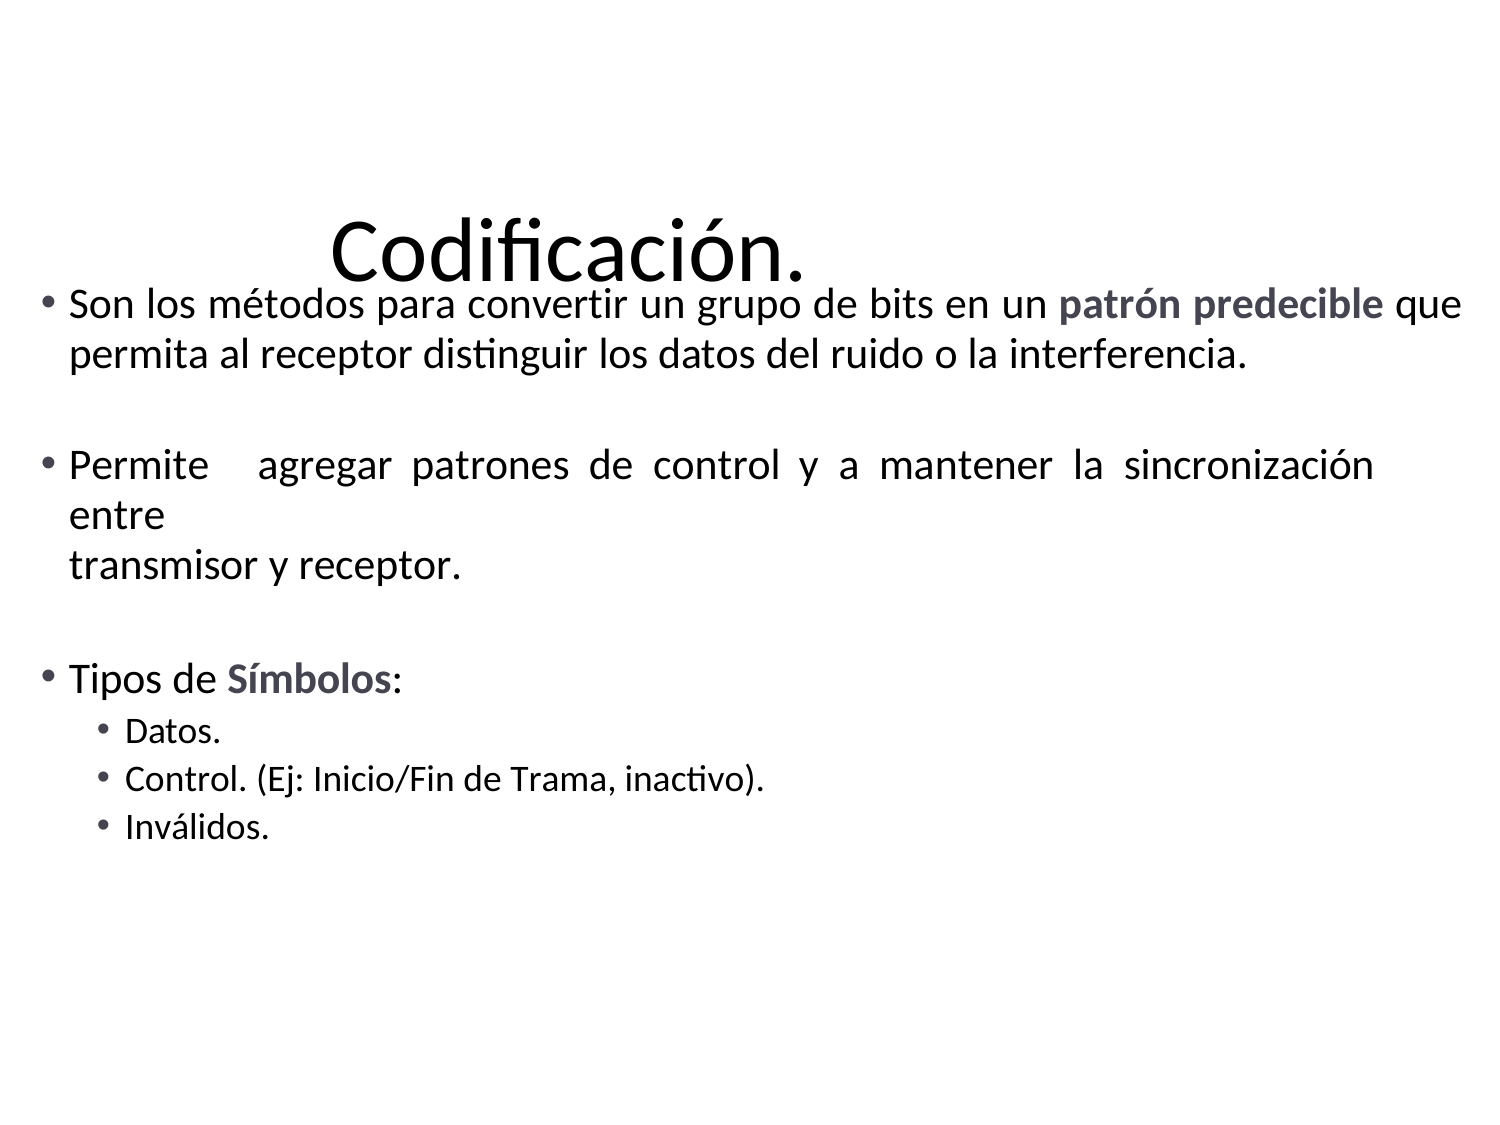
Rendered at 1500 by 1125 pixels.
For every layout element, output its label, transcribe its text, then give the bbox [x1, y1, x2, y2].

title Codificación. [56, 150, 1069, 277]
text_box Son los métodos para convertir un grupo de bits en un patrón predecible que permita al receptor distinguir los datos del ruido o la interferencia. Permite agregar patrones de control y a mantener la sincronización entre transmisor y receptor. Tipos de Símbolos: Datos. Control. (Ej: Inicio/Fin de Trama, inactivo). Inválidos. [39, 277, 1463, 897]
